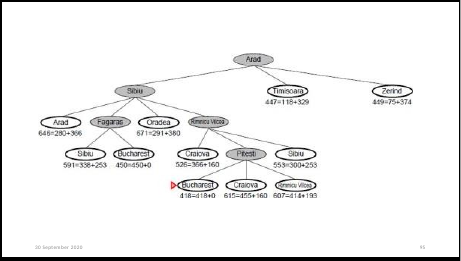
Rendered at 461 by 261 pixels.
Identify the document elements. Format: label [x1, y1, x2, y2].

text_box [0, 0, 461, 261]
